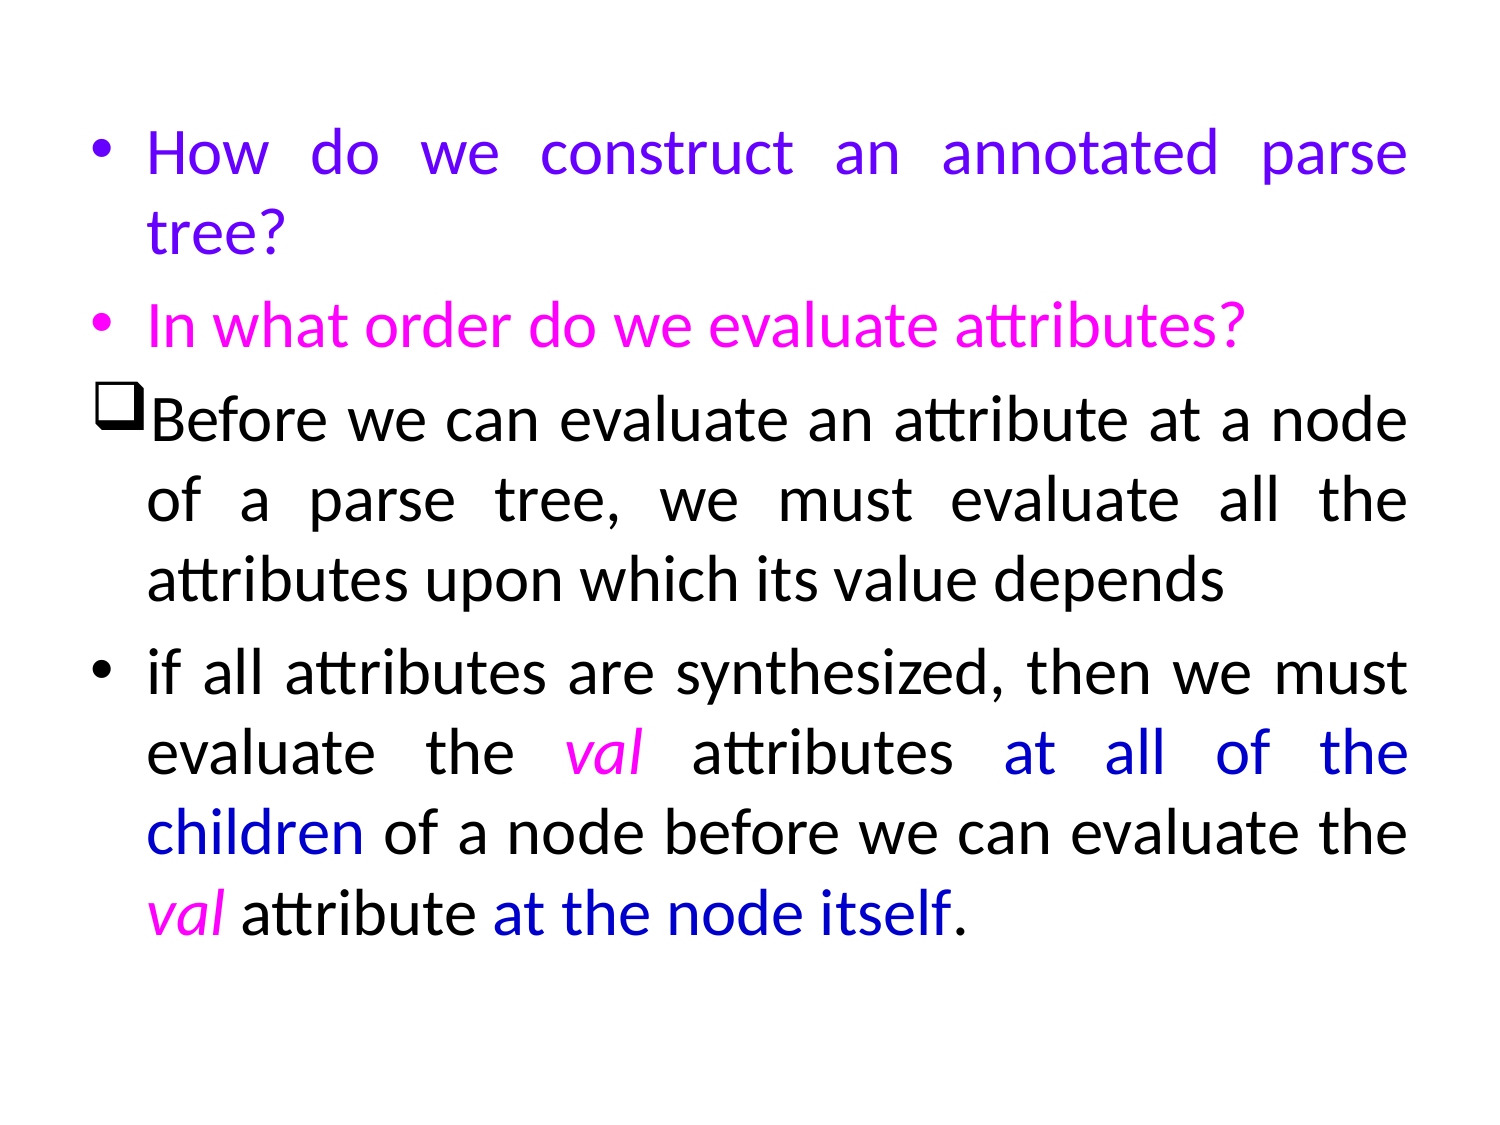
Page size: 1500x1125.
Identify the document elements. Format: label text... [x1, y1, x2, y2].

list How do we construct an annotated parse tree? In what order do we evaluate attributes? Before we can evaluate an attribute at a node of a parse tree, we must evaluate all the attributes upon which its value depends if all attributes are synthesized, then we must evaluate the val attributes at all of the children of a node before we can evaluate the val attribute at the node itself. [75, 99, 1425, 1005]
